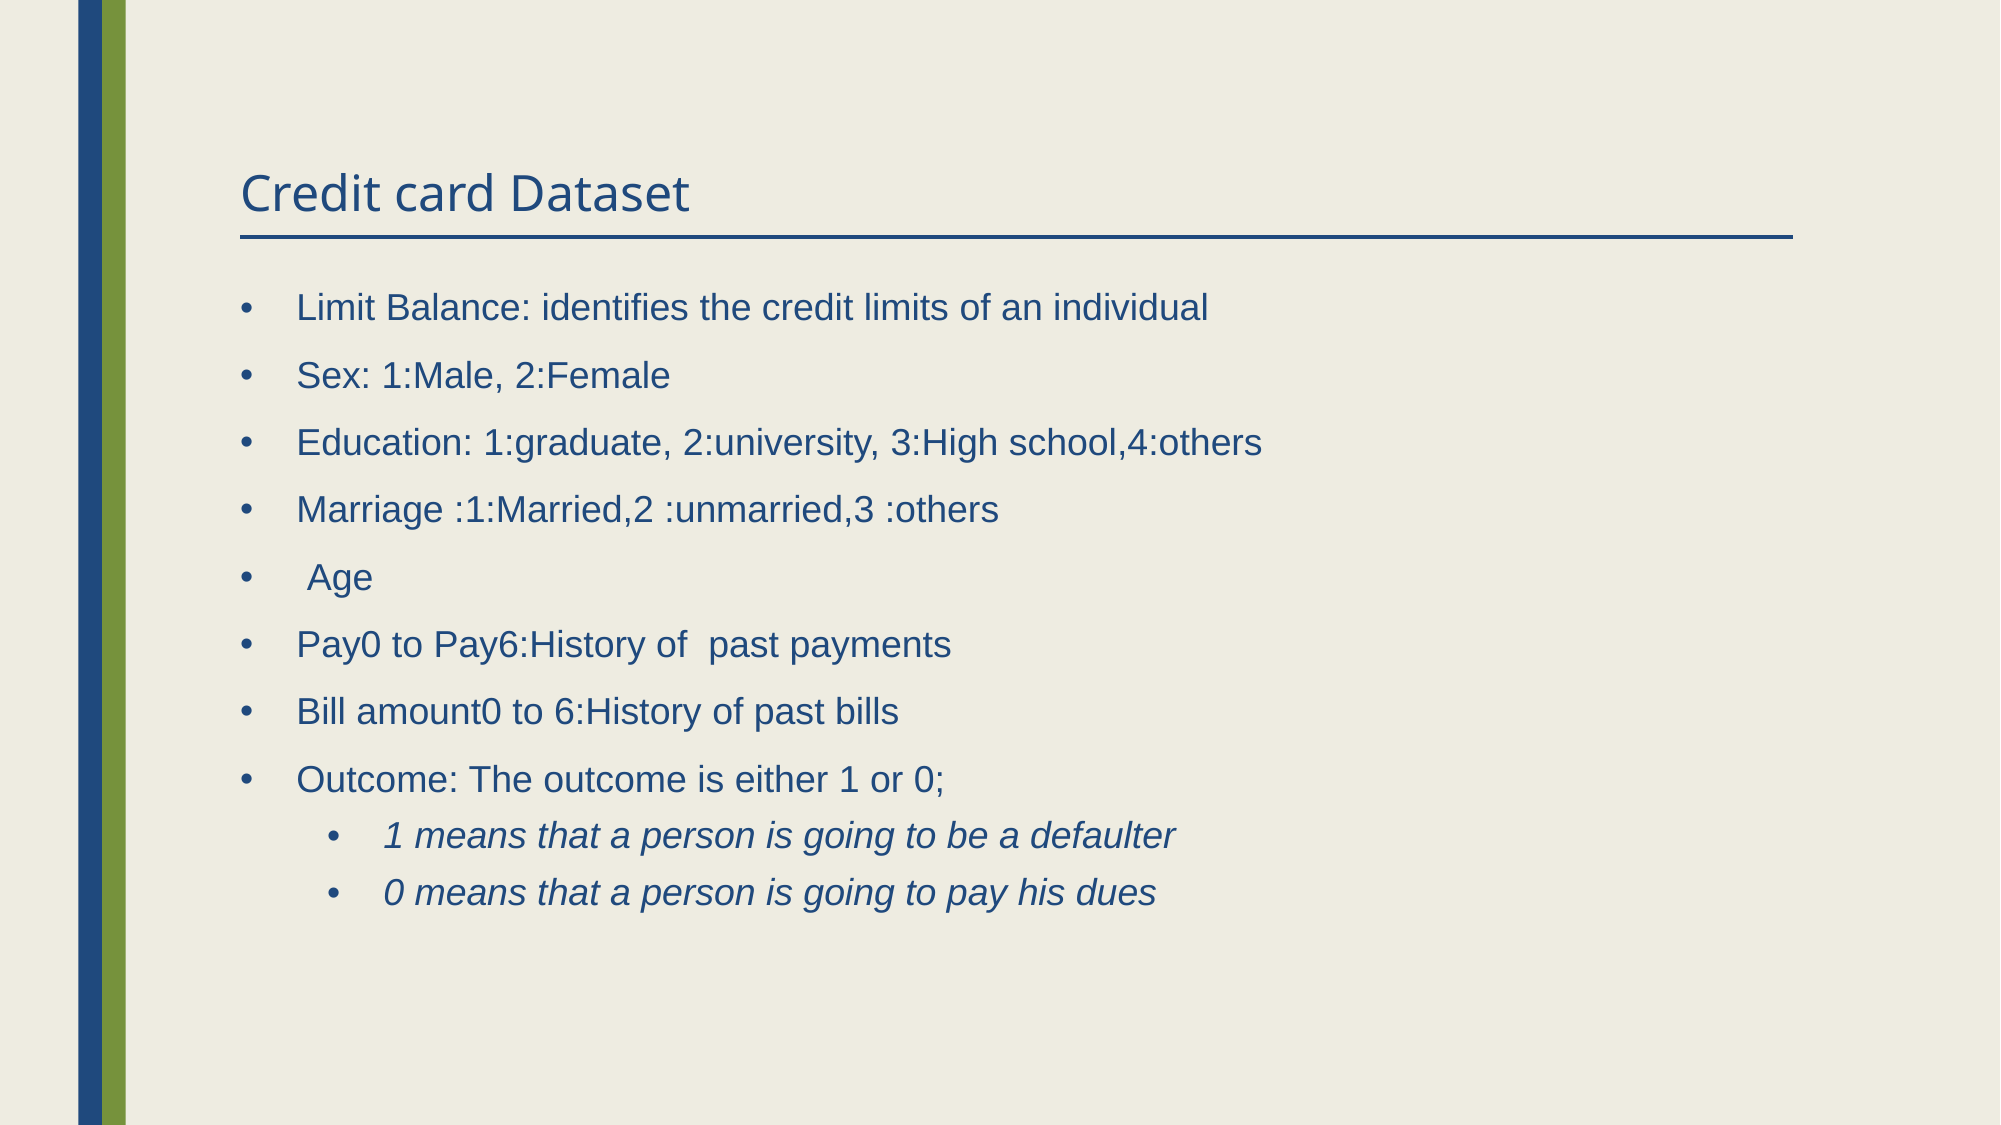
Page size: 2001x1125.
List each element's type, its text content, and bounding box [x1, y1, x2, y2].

list Limit Balance: identifies the credit limits of an individual Sex: 1:Male, 2:Female Education: 1:graduate, 2:university, 3:High school,4:others Marriage :1:Married,2 :unmarried,3 :others Age Pay0 to Pay6:History of past payments Bill amount0 to 6:History of past bills Outcome: The outcome is either 1 or 0; 1 means that a person is going to be a defaulter 0 means that a person is going to pay his dues [225, 279, 1904, 1076]
list [225, 138, 1800, 279]
